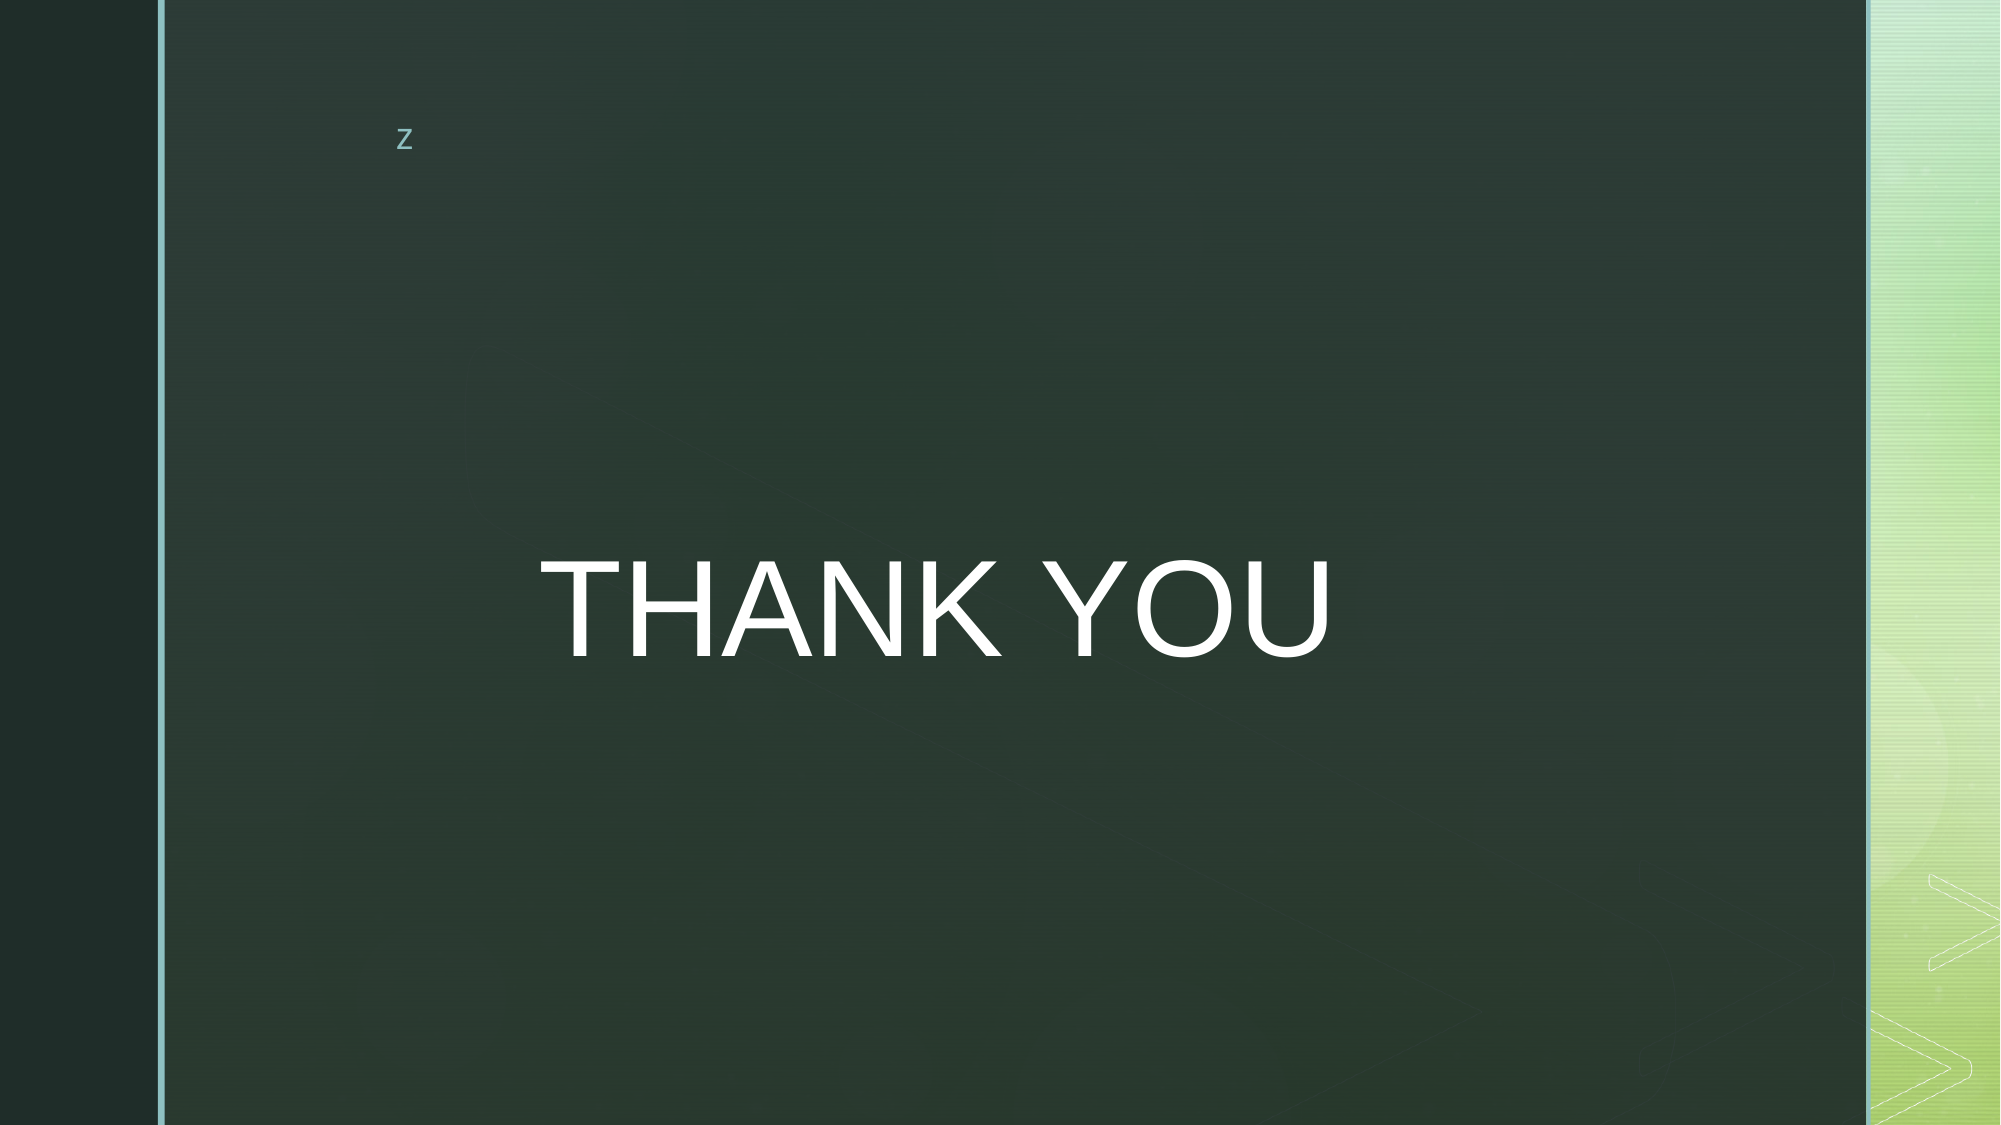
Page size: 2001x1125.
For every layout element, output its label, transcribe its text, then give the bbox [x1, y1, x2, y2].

picture [1871, 0, 2001, 1125]
title THANK YOU [450, 530, 1427, 789]
